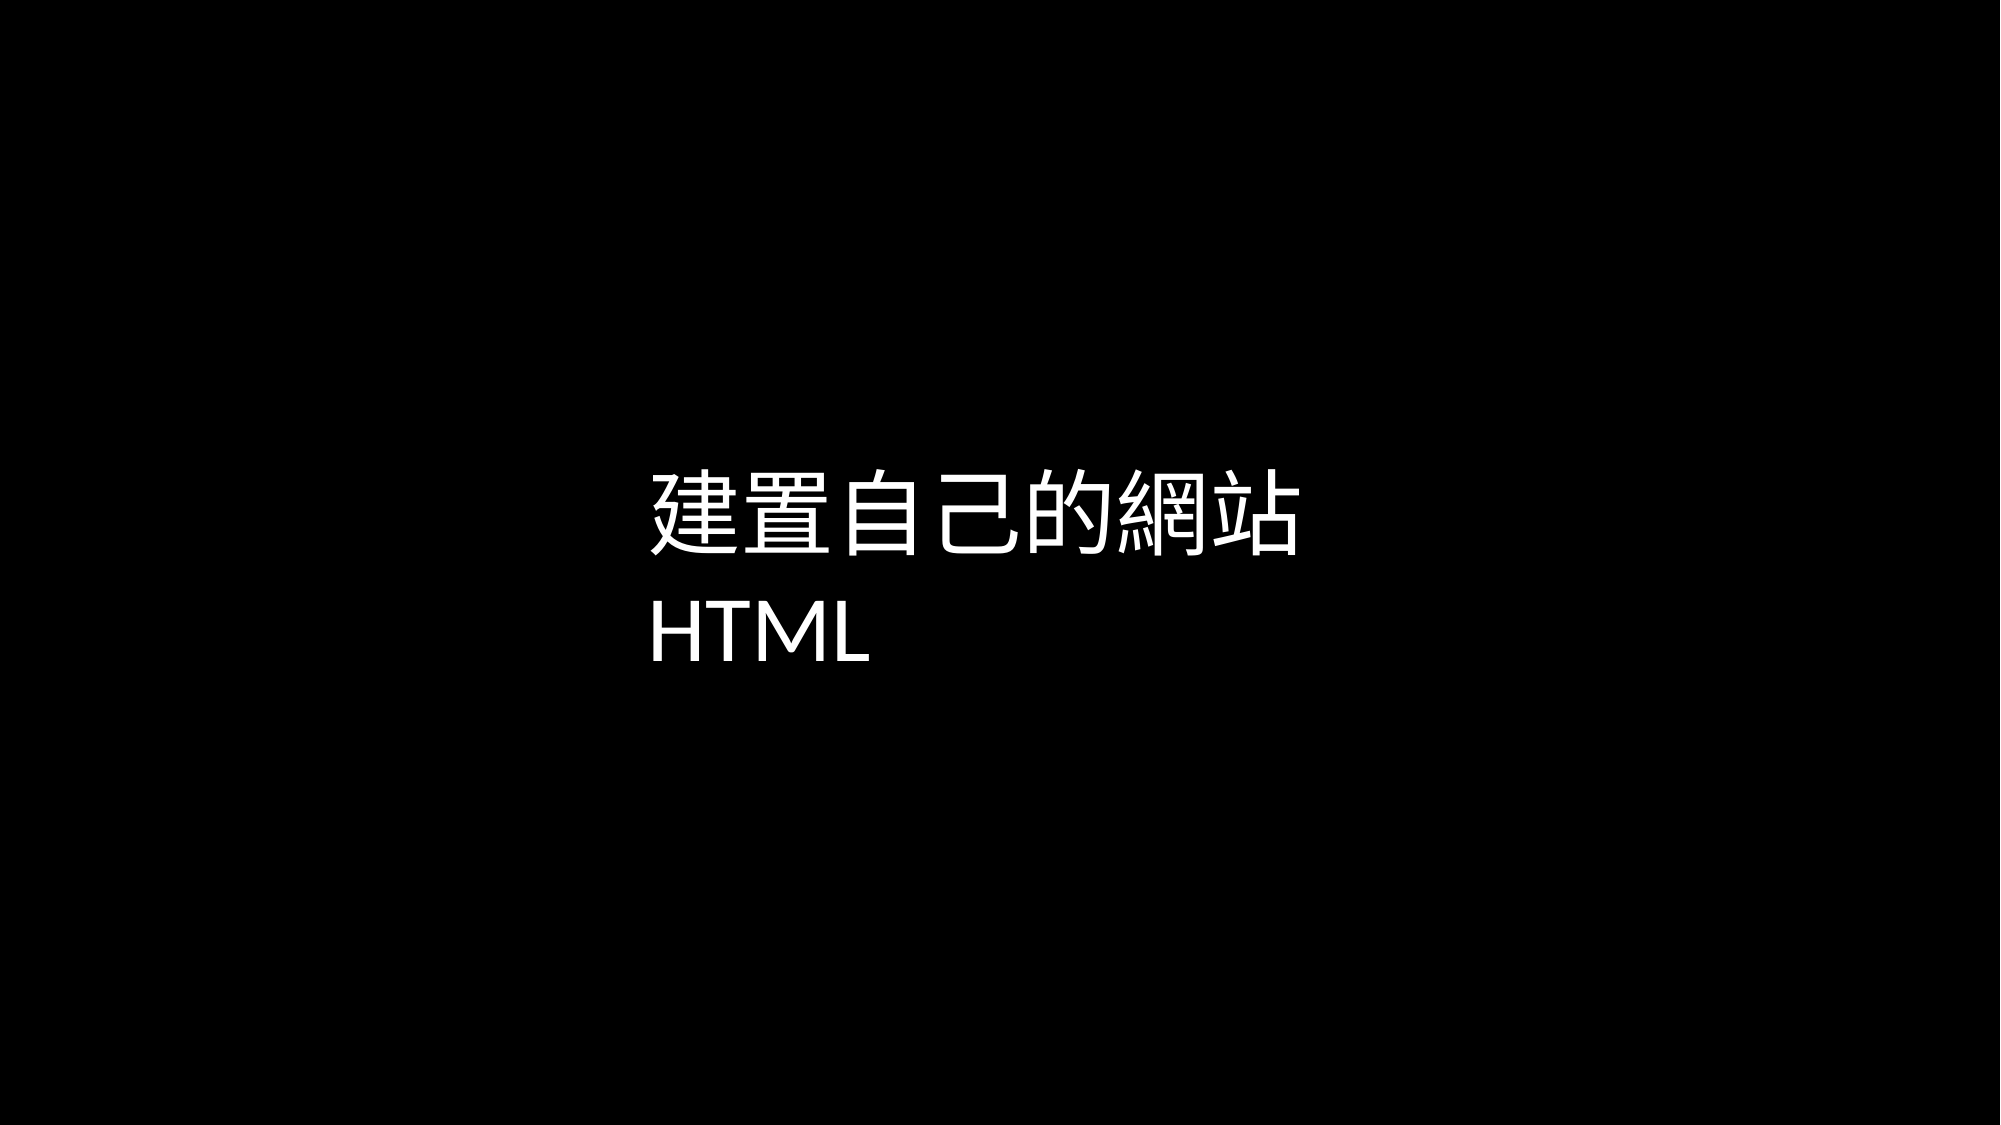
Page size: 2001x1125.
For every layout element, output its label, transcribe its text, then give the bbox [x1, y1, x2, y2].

text_box [0, 0, 2000, 1125]
text_box 建置自己的網站 HTML [632, 447, 1340, 688]
